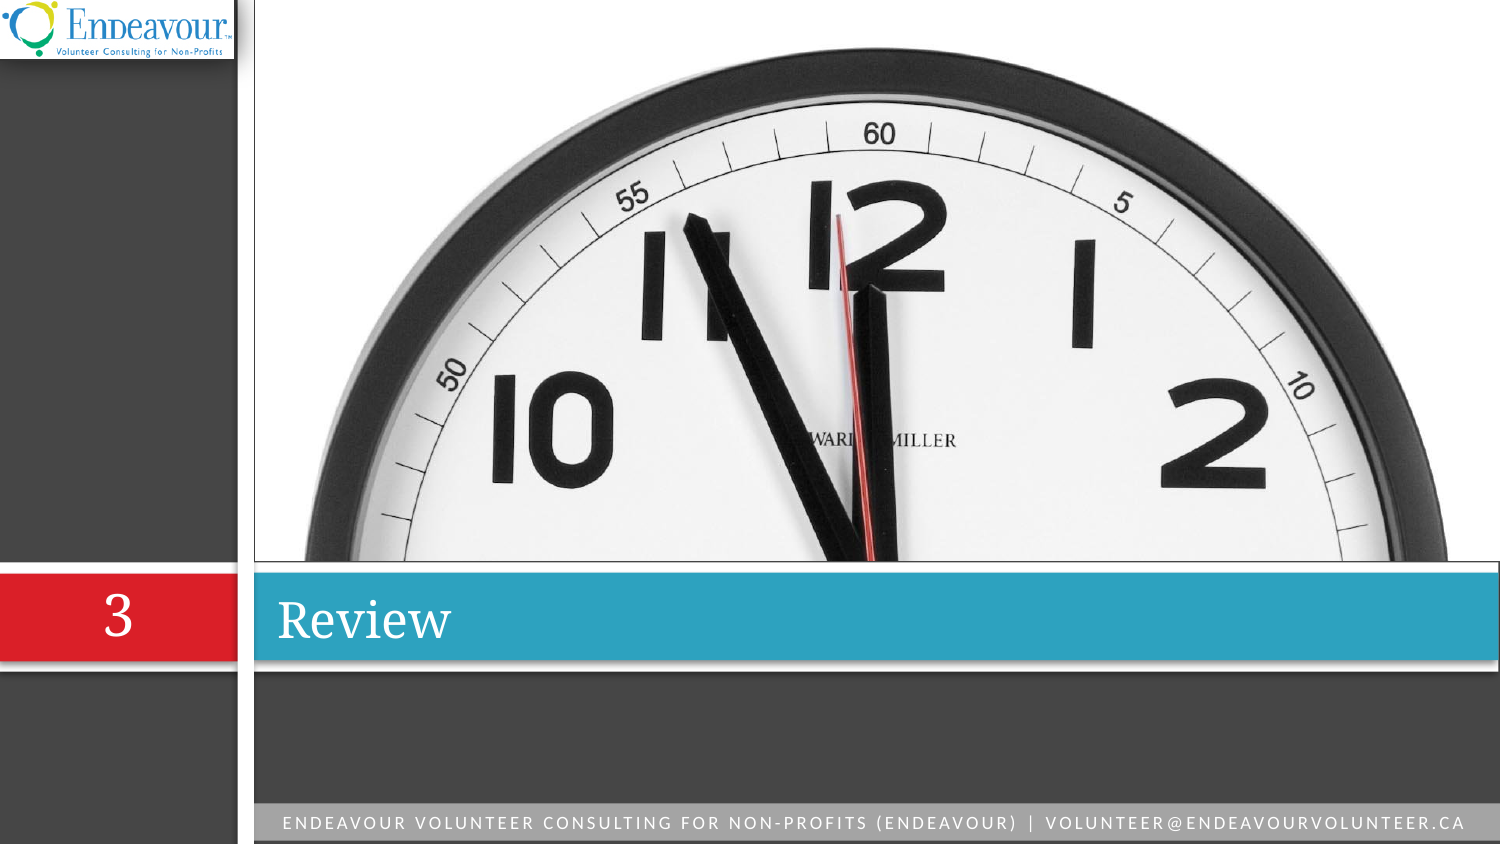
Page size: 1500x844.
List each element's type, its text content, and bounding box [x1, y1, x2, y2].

picture [0, 0, 234, 59]
picture [255, 0, 1500, 562]
title Review [262, 581, 1463, 657]
